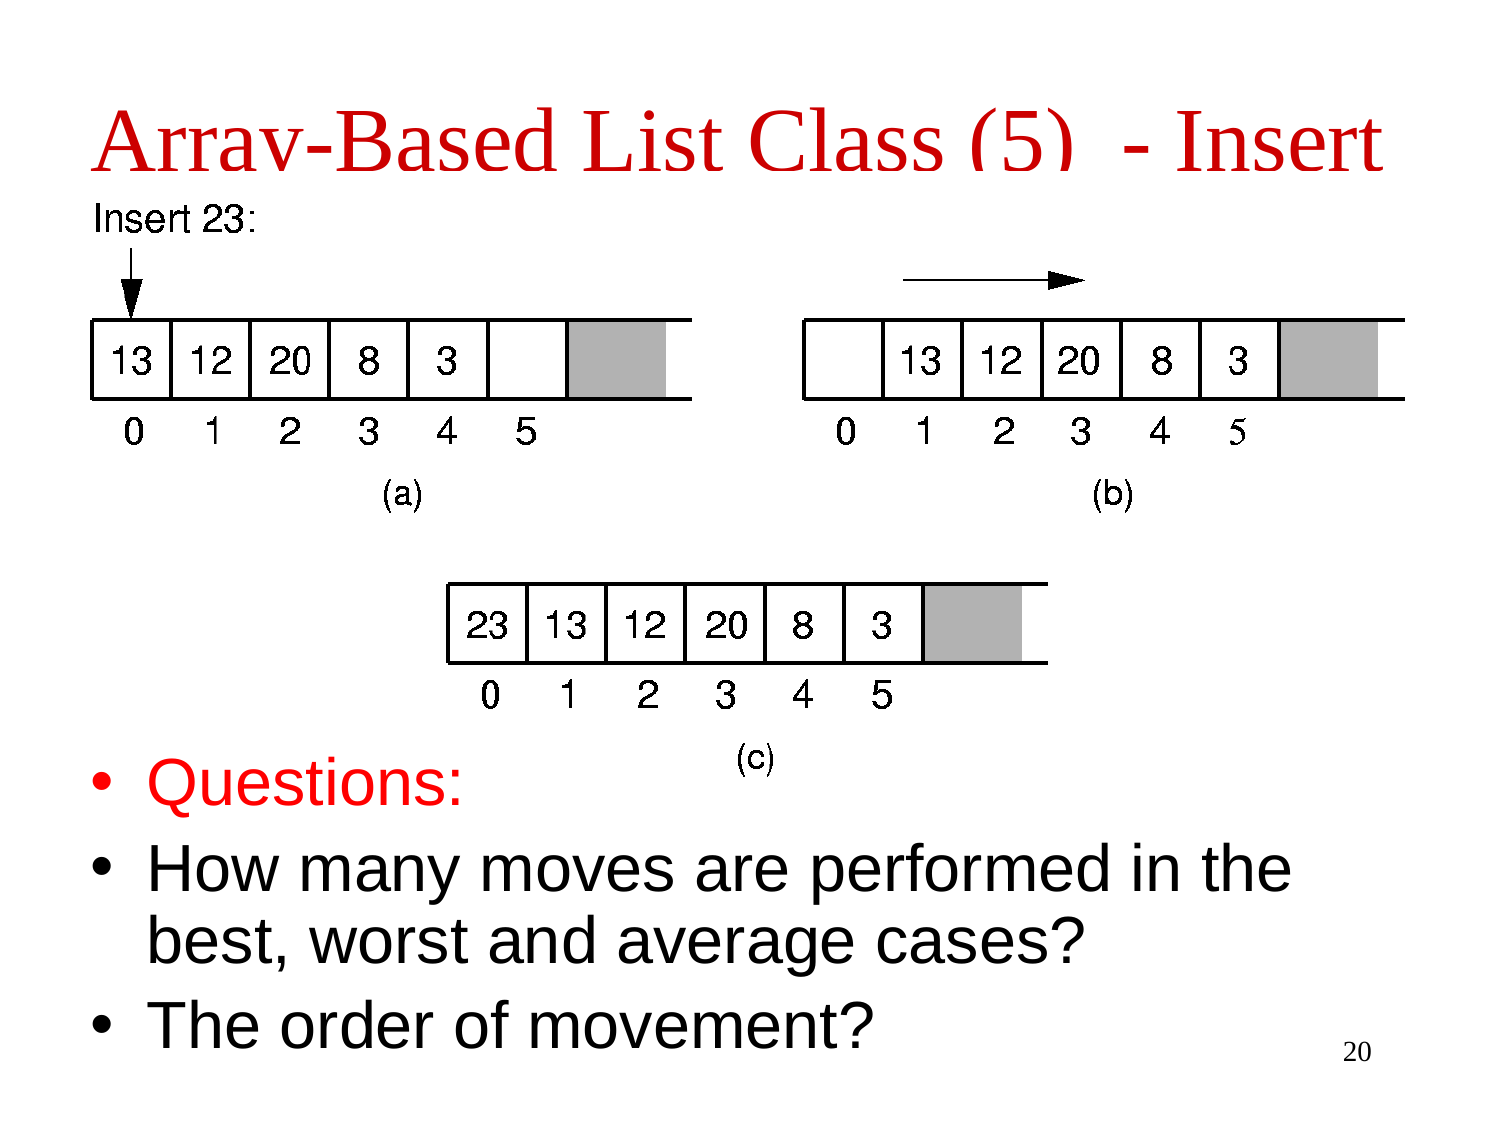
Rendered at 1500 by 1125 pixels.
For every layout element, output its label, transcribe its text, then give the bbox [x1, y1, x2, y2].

title Array-Based List Class (5) - Insert [74, 59, 1425, 171]
slide_number 20 [1074, 1024, 1388, 1101]
picture [55, 171, 1444, 805]
list Questions: How many moves are performed in the best, worst and average cases? The order of movement? [75, 805, 1425, 1003]
